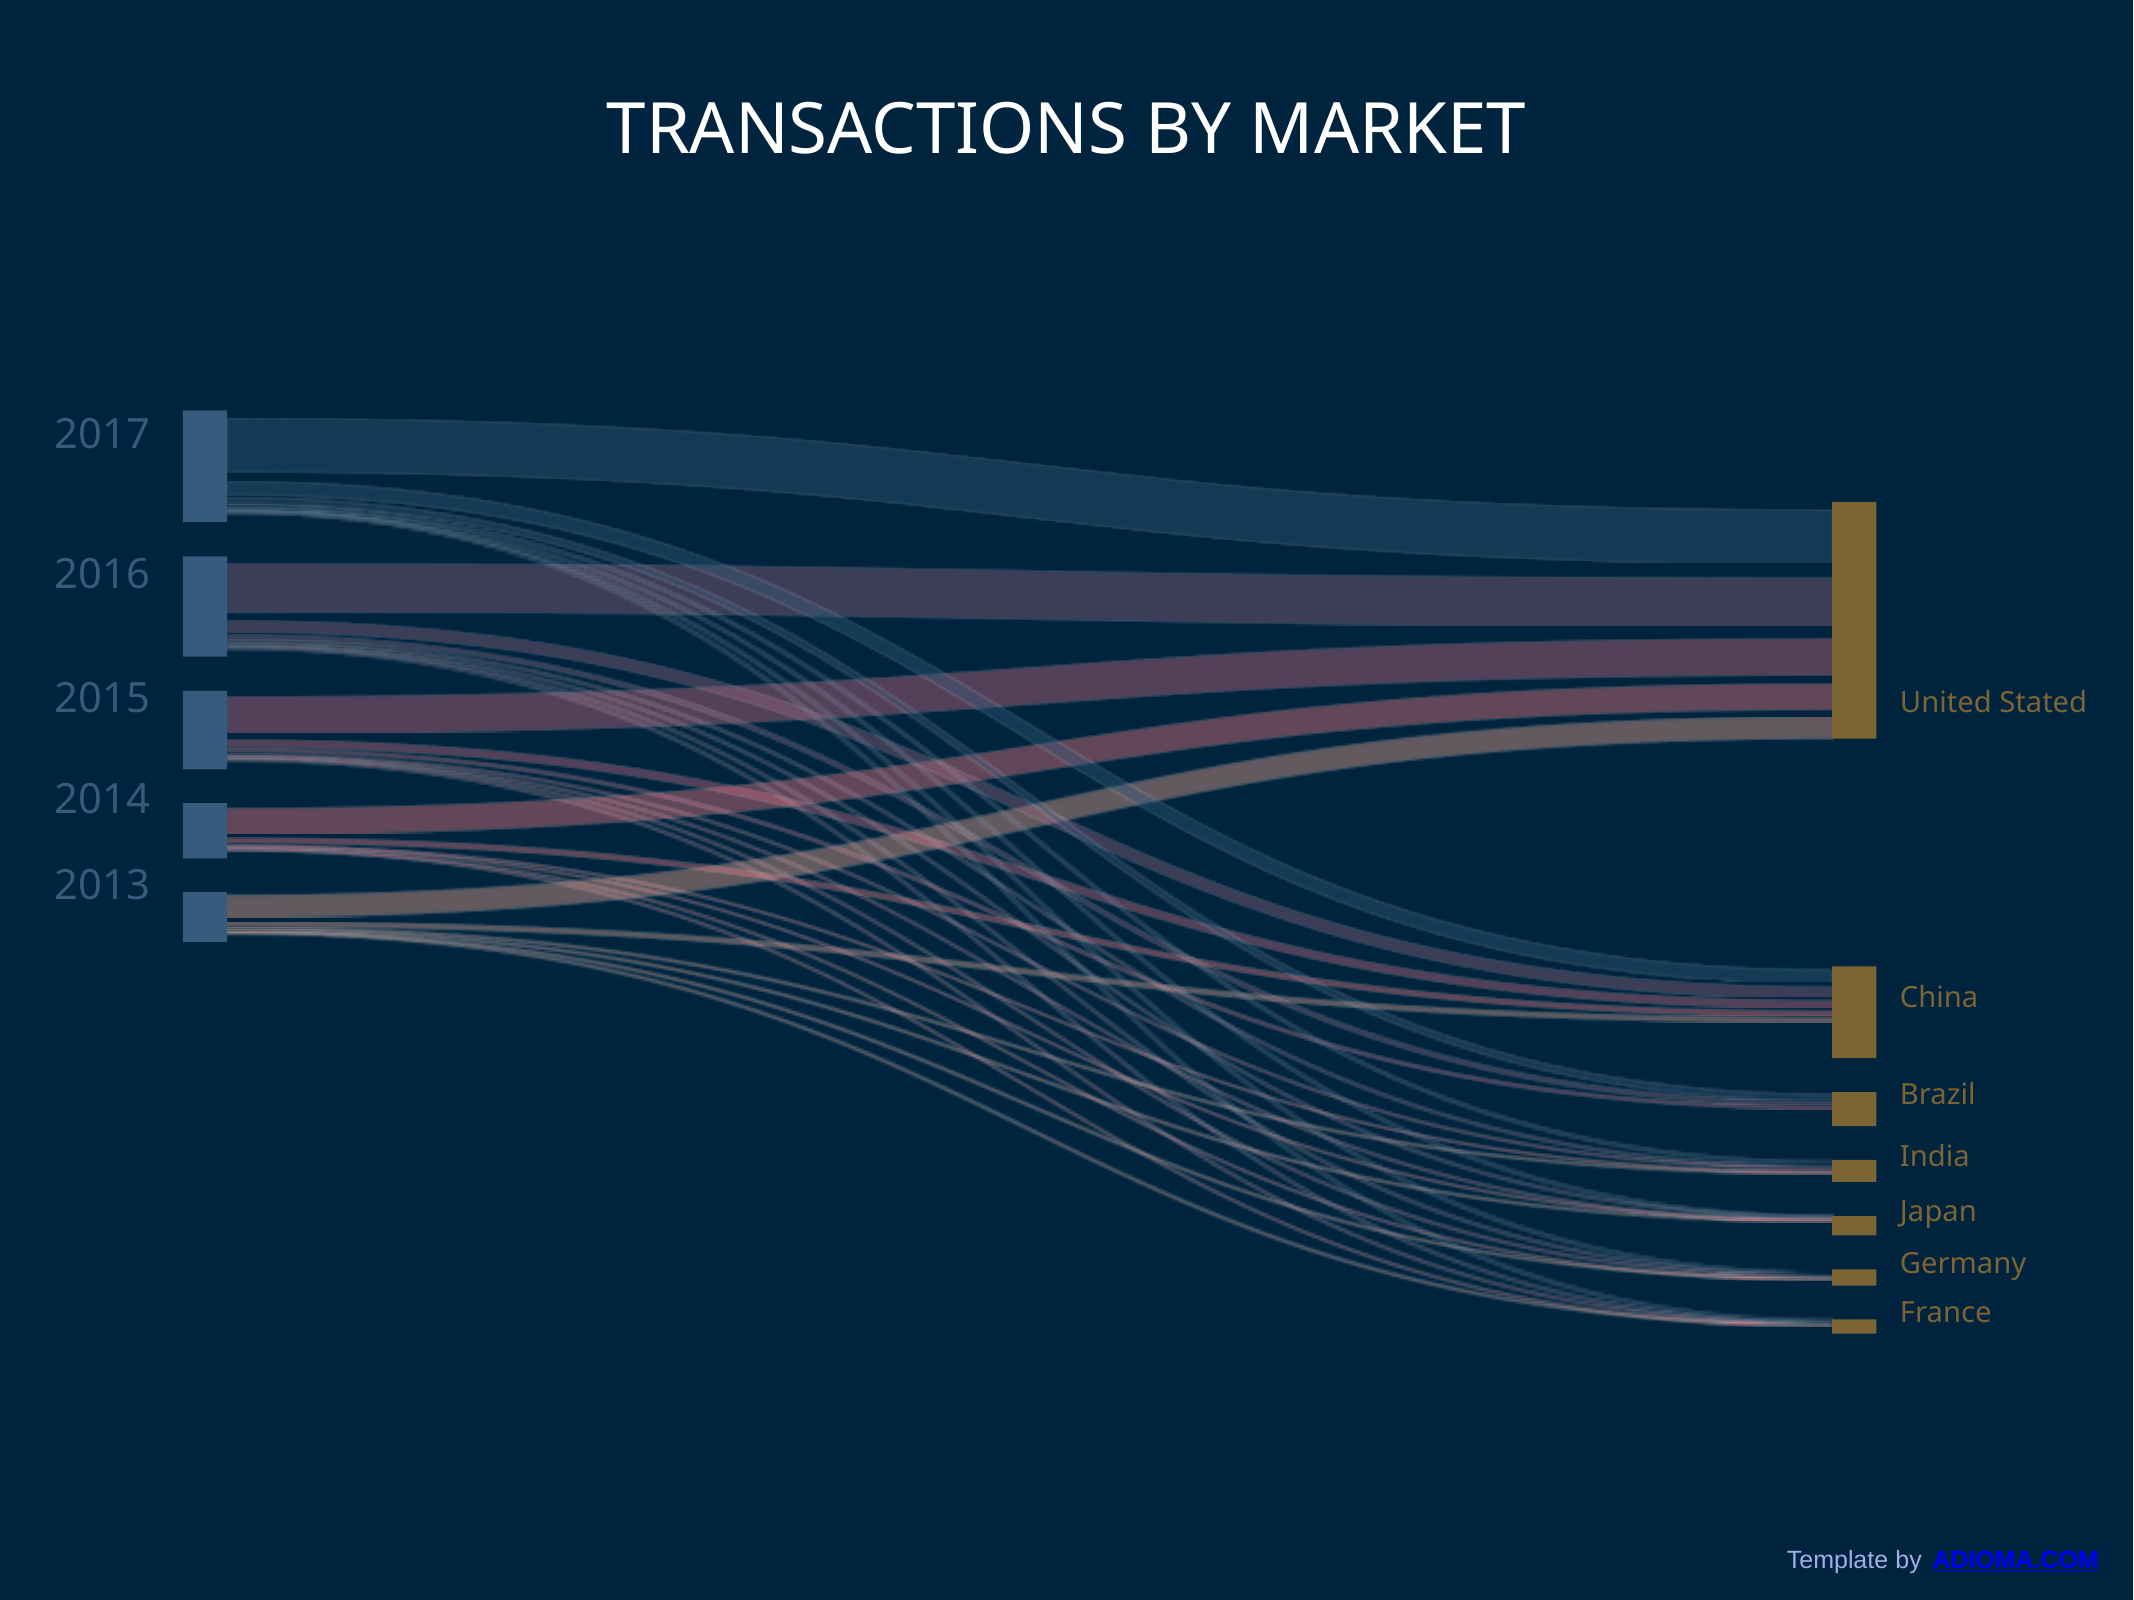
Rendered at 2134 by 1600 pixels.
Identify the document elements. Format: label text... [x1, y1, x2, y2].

text_box TRANSACTIONS BY MARKET [602, 78, 1531, 172]
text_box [53, 410, 2119, 1340]
